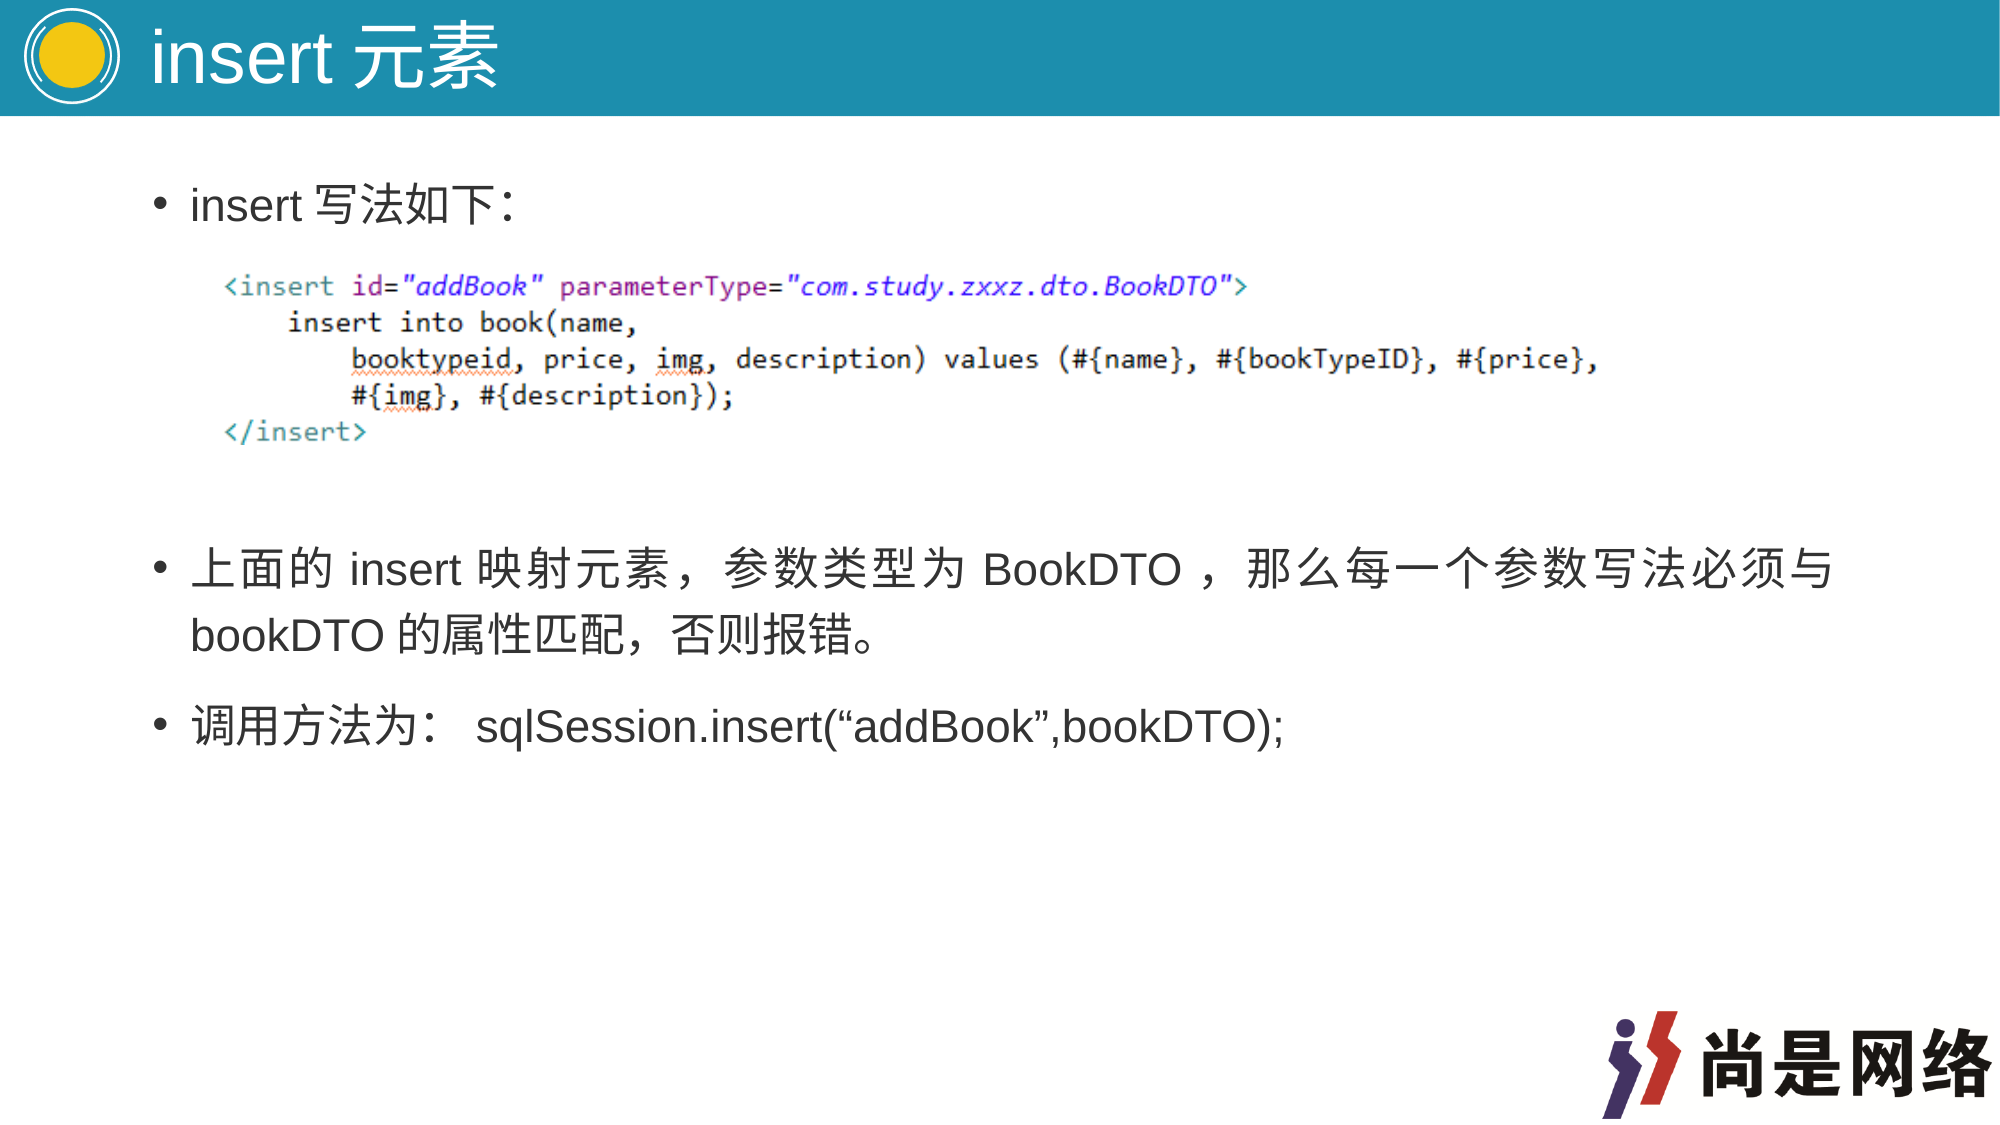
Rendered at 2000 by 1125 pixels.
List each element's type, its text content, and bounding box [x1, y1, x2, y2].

list insert写法如下： 上面的insert映射元素，参数类型为BookDTO，那么每一个参数写法必须与bookDTO的属性匹配，否则报错。 调用方法为：sqlSession.insert(“addBook”,bookDTO); [137, 157, 1863, 1014]
picture [0, 0, 2000, 1125]
title insert元素 [135, 0, 1860, 119]
